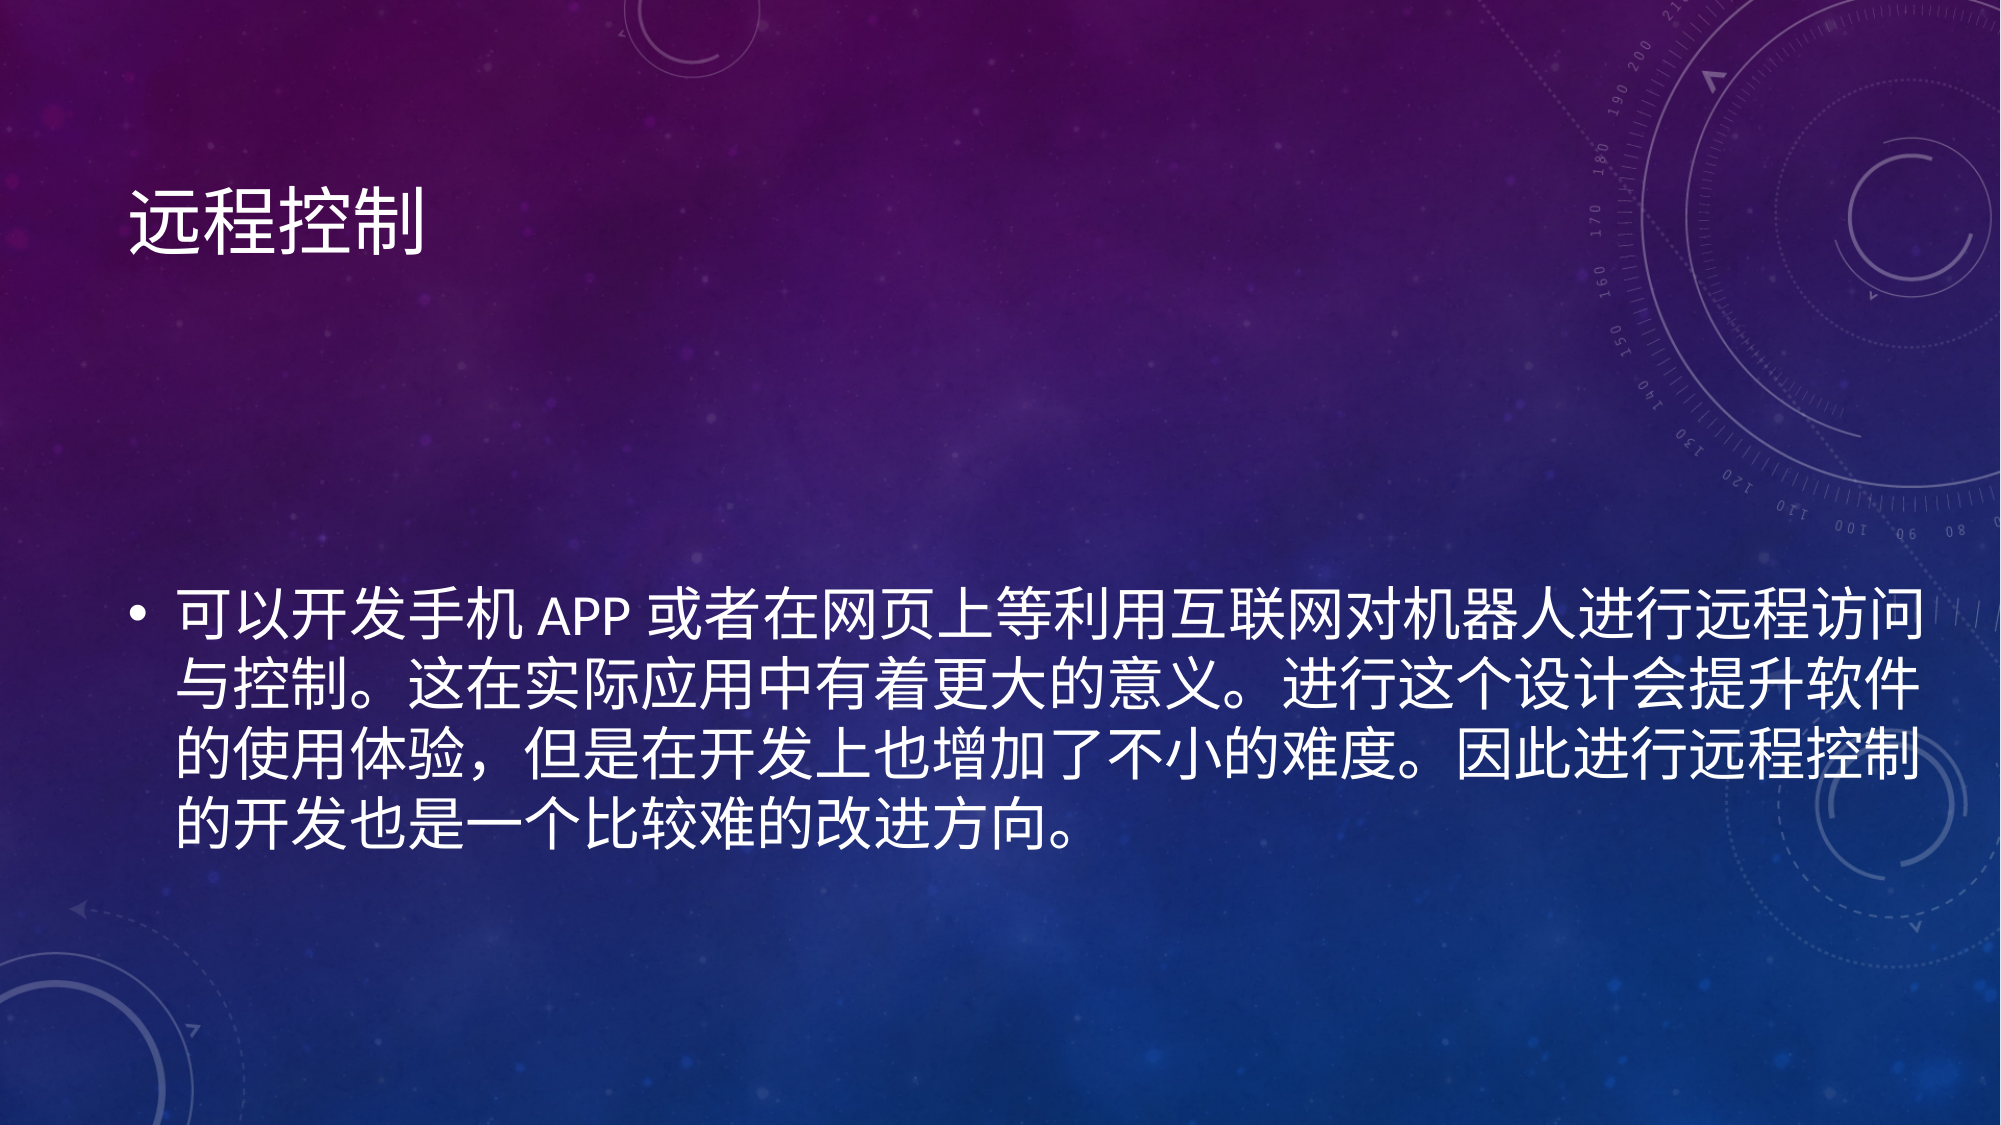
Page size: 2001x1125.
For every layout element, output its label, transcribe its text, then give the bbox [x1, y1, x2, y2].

list 可以开发手机APP或者在网页上等利用互联网对机器人进行远程访问与控制。这在实际应用中有着更大的意义。进行这个设计会提升软件的使用体验，但是在开发上也增加了不小的难度。因此进行远程控制的开发也是一个比较难的改进方向。 [112, 351, 1950, 1083]
title 远程控制 [112, 99, 1775, 339]
picture [0, 0, 2001, 1125]
